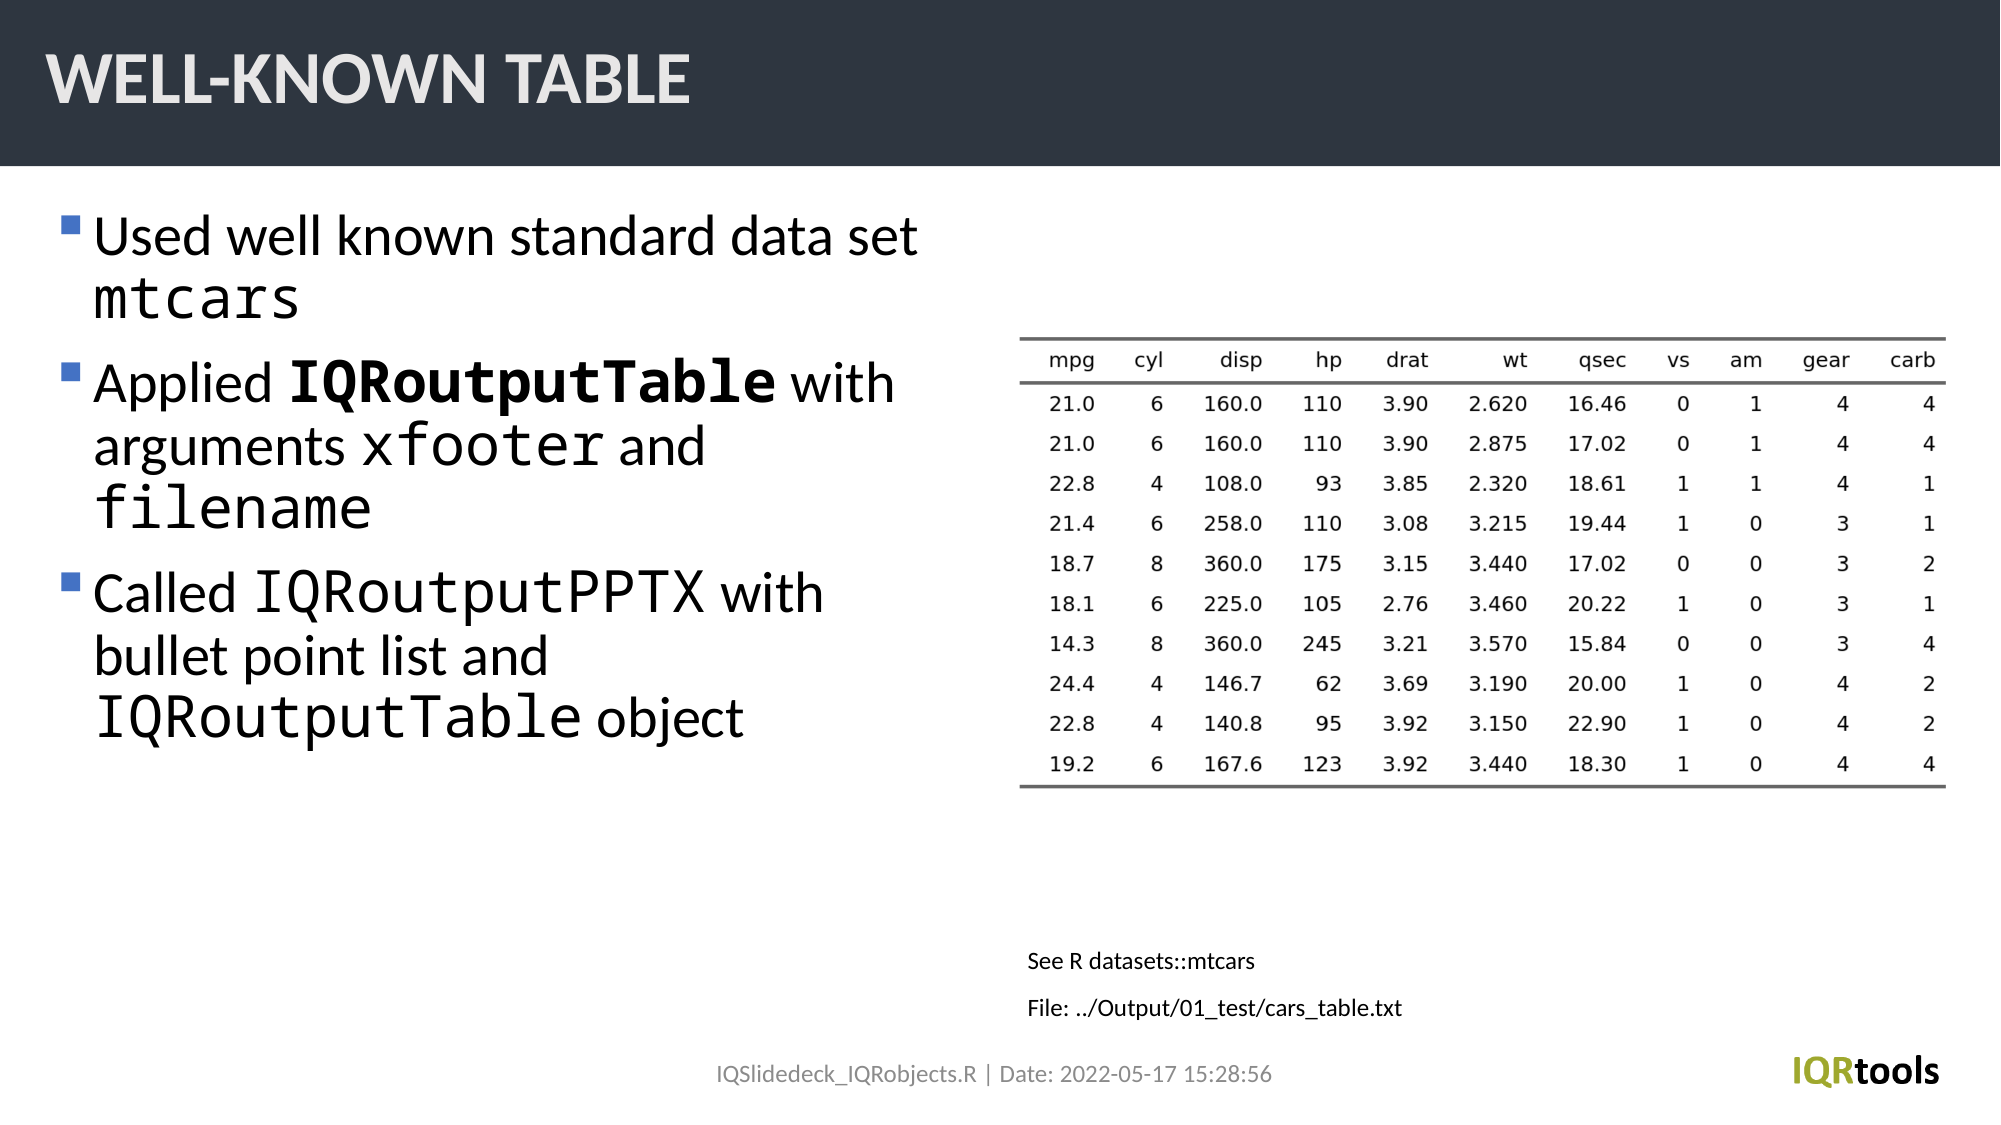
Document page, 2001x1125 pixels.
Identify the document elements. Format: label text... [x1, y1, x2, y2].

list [1012, 197, 1952, 928]
picture [1770, 1034, 1980, 1115]
title Well-known table [0, 0, 2000, 167]
list See R datasets::mtcars File: ../Output/01_test/cars_table.txt [1012, 940, 1953, 1014]
list Used well known standard data set mtcars Applied IQRoutputTable with arguments xfooter and filename Called IQRoutputPPTX with bullet point list and IQRoutputTable object [41, 197, 988, 1014]
footer IQSlidedeck_IQRobjects.R | Date: 2022-05-17 15:28:56 [515, 1042, 1475, 1103]
